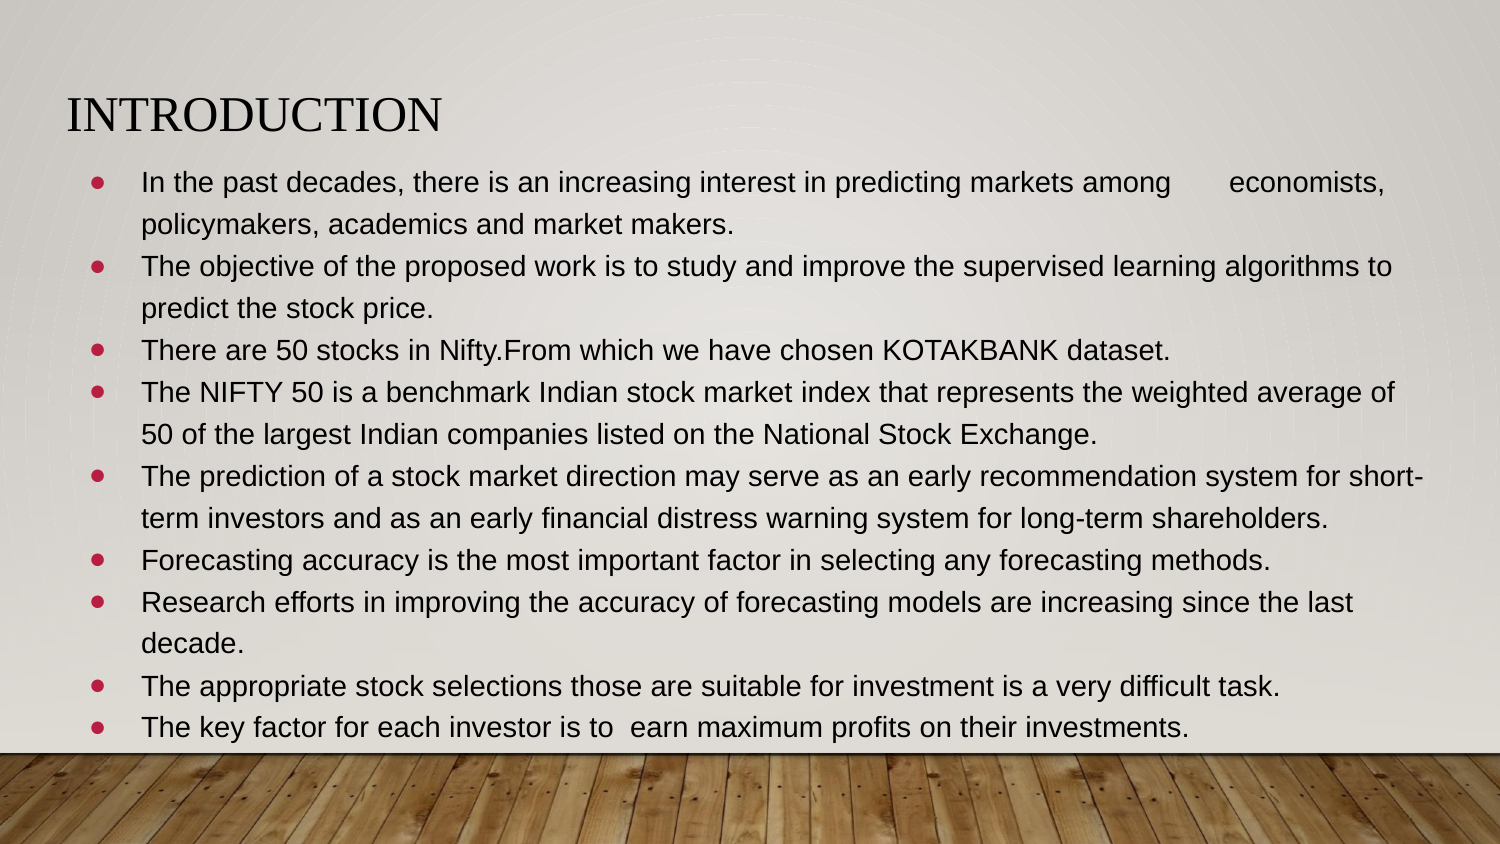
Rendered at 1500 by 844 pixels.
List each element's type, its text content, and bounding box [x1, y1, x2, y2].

picture [0, 753, 1500, 844]
title INTRODUCTION [51, 72, 1449, 141]
list In the past decades, there is an increasing interest in predicting markets among economists, policymakers, academics and market makers. The objective of the proposed work is to study and improve the supervised learning algorithms to predict the stock price. There are 50 stocks in Nifty.From which we have chosen KOTAKBANK dataset. The NIFTY 50 is a benchmark Indian stock market index that represents the weighted average of 50 of the largest Indian companies listed on the National Stock Exchange. The prediction of a stock market direction may serve as an early recommendation system for short-term investors and as an early financial distress warning system for long-term shareholders. Forecasting accuracy is the most important factor in selecting any forecasting methods. Research efforts in improving the accuracy of forecasting models are increasing since the last decade. The appropriate stock selections those are suitable for investment is a very difficult task. The key factor for each investor is to earn maximum profits on their investments. [51, 141, 1449, 703]
